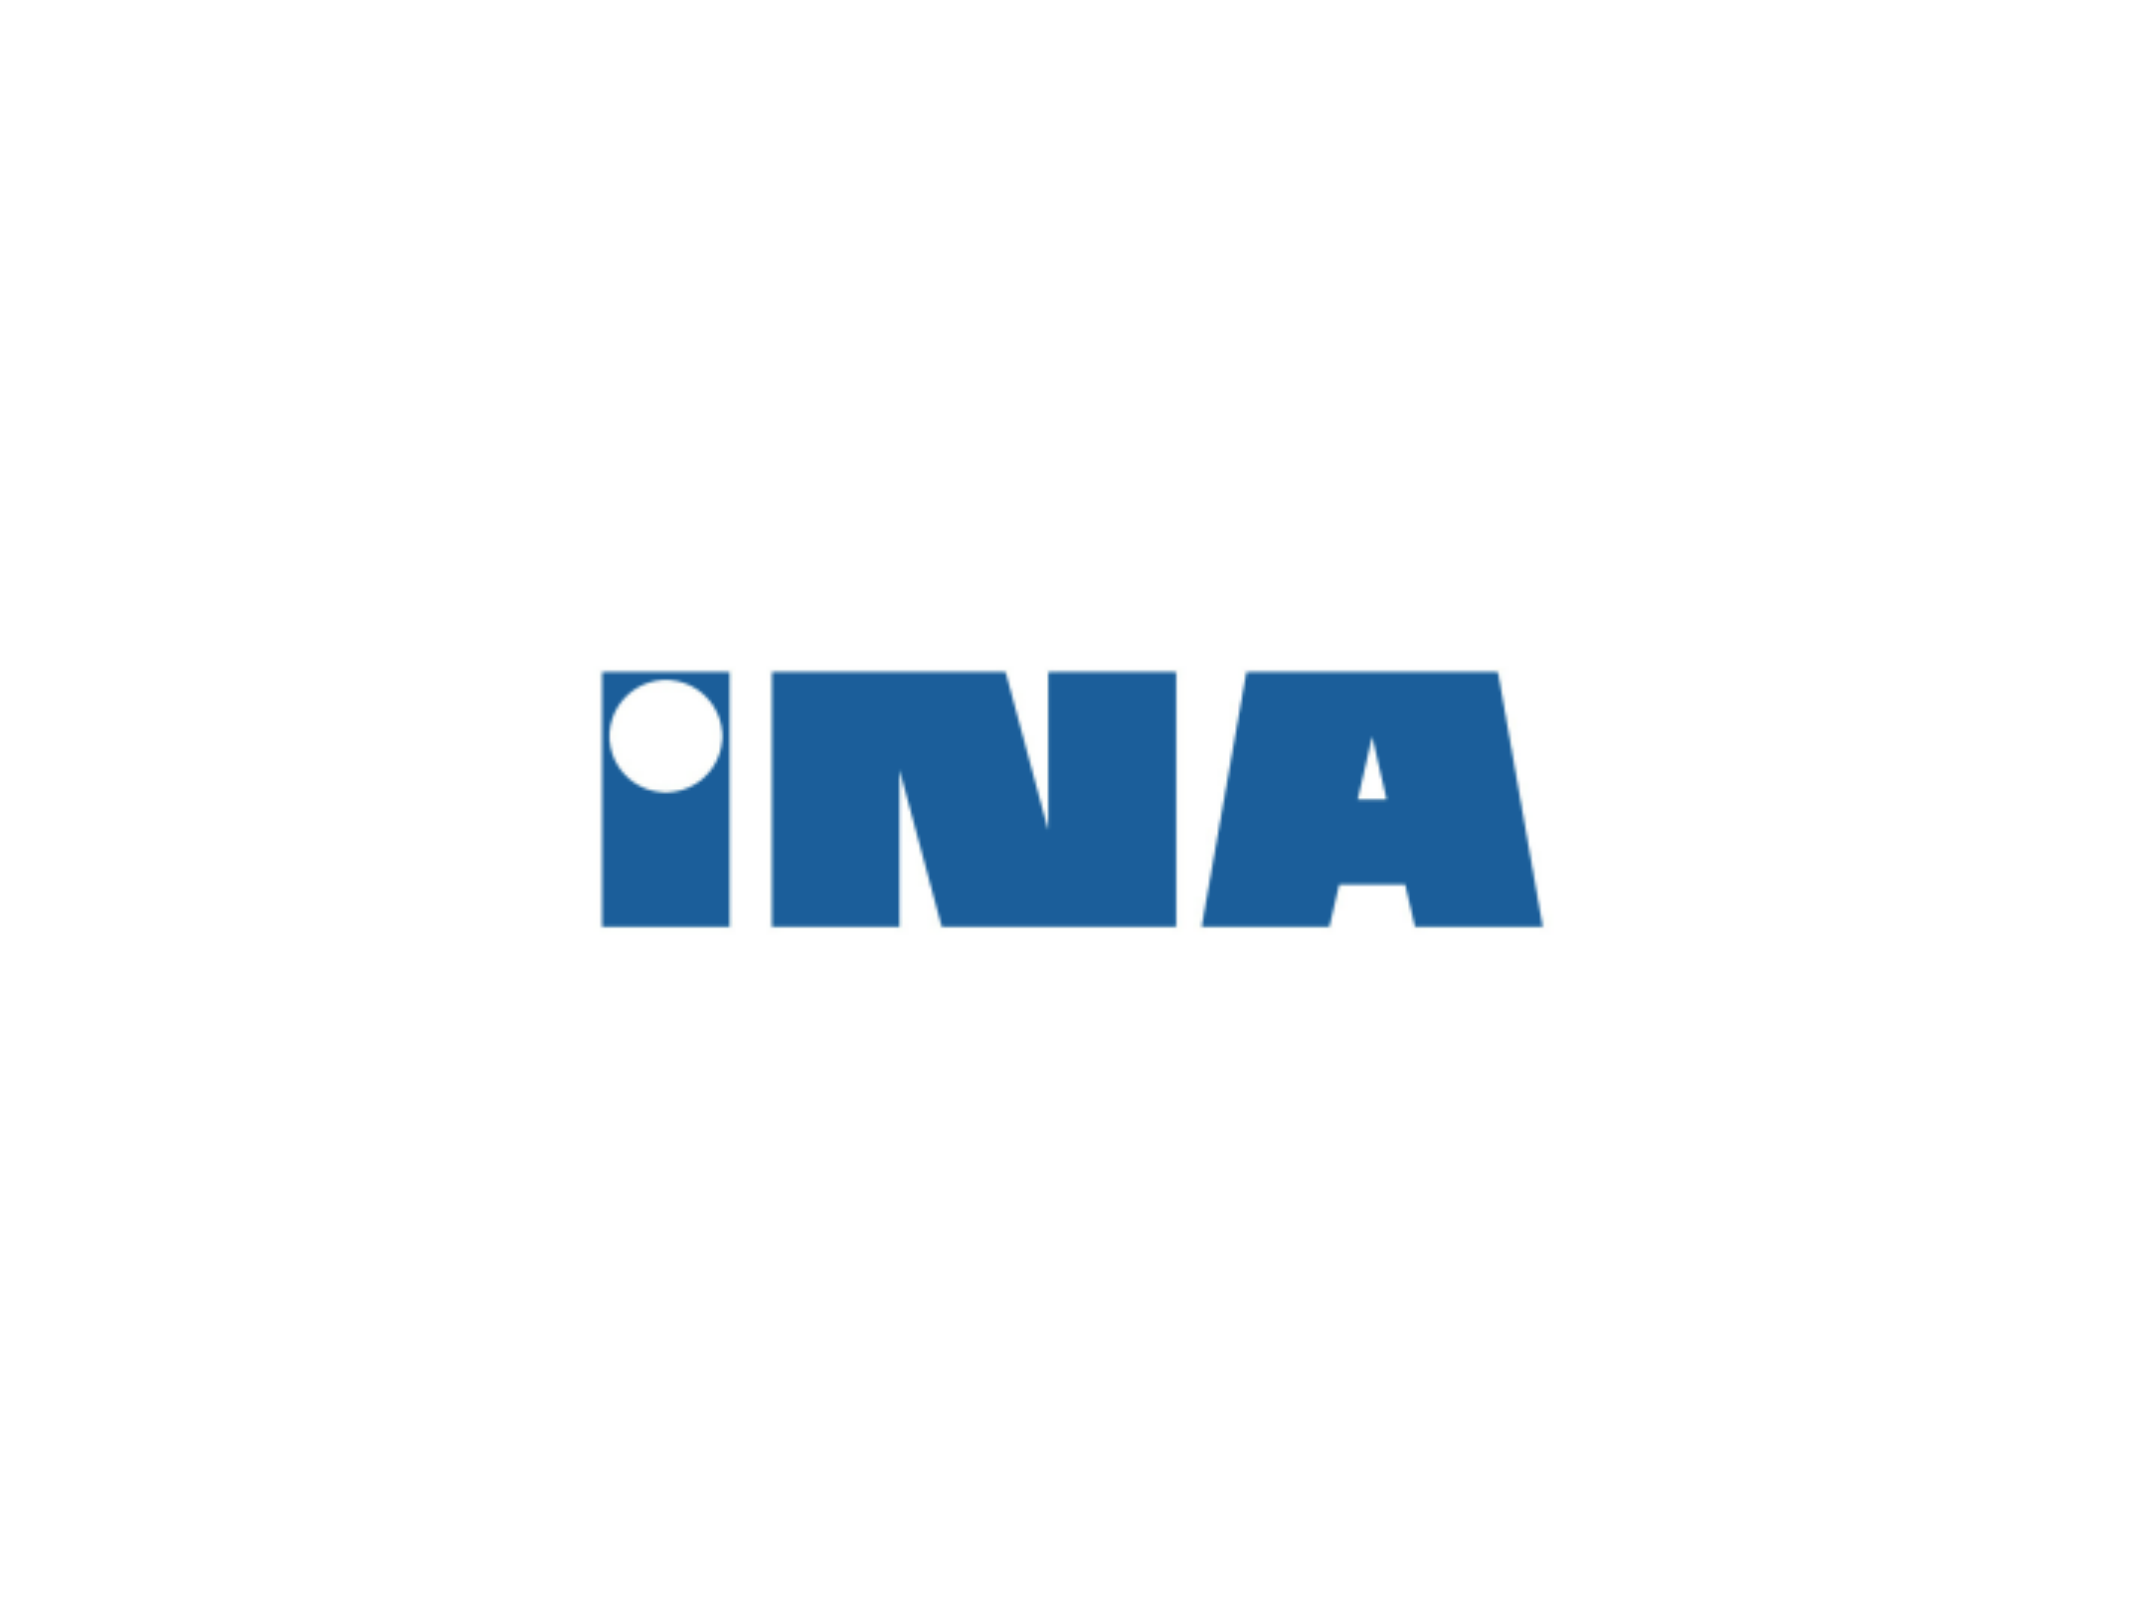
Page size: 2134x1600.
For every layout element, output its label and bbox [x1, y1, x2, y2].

picture [541, 626, 1592, 974]
